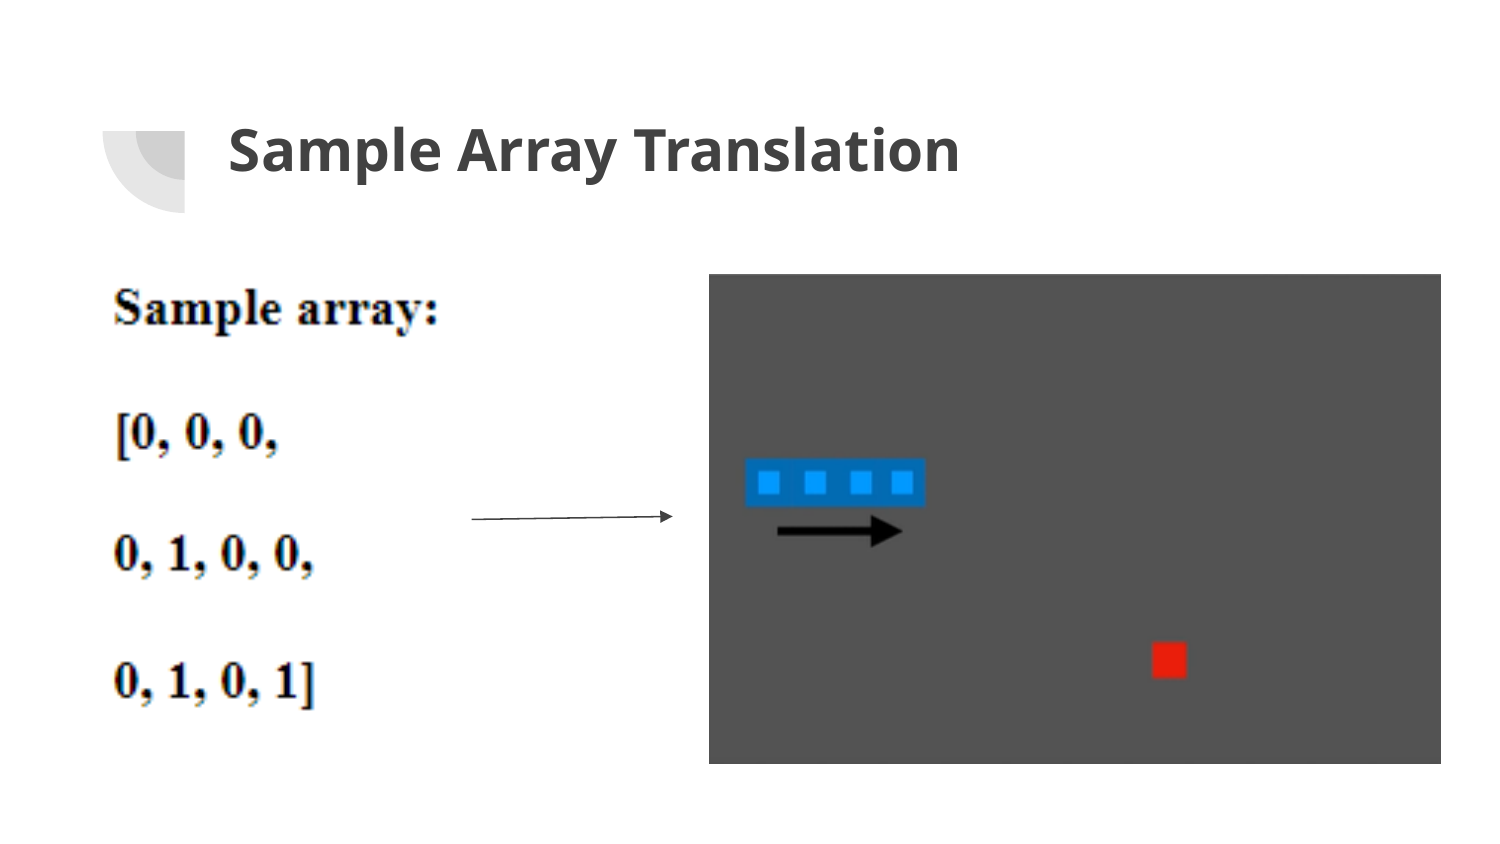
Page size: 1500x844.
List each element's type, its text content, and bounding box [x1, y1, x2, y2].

title Sample Array Translation [213, 98, 1368, 263]
picture [709, 274, 1442, 765]
picture [107, 278, 472, 761]
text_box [471, 516, 673, 520]
